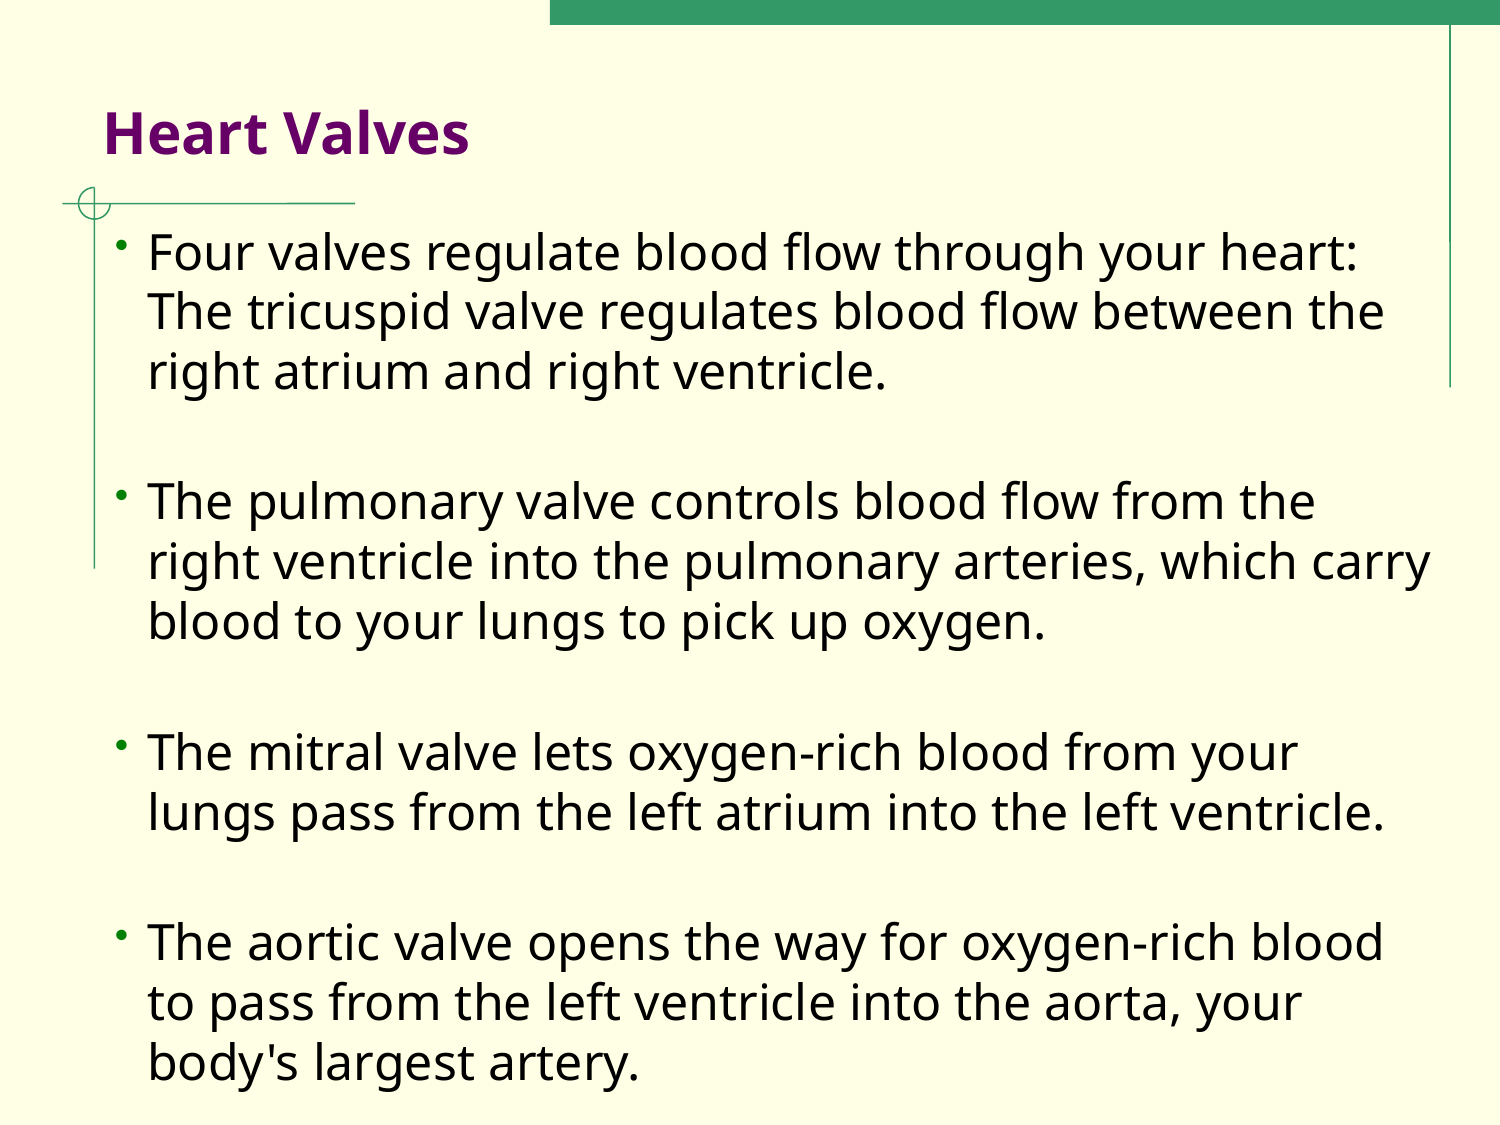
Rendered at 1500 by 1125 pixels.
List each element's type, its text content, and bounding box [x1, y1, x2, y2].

title Heart Valves [87, 50, 1438, 213]
list Four valves regulate blood flow through your heart: The tricuspid valve regulates blood flow between the right atrium and right ventricle. The pulmonary valve controls blood flow from the right ventricle into the pulmonary arteries, which carry blood to your lungs to pick up oxygen. The mitral valve lets oxygen-rich blood from your lungs pass from the left atrium into the left ventricle. The aortic valve opens the way for oxygen-rich blood to pass from the left ventricle into the aorta, your body's largest artery. [99, 212, 1450, 988]
